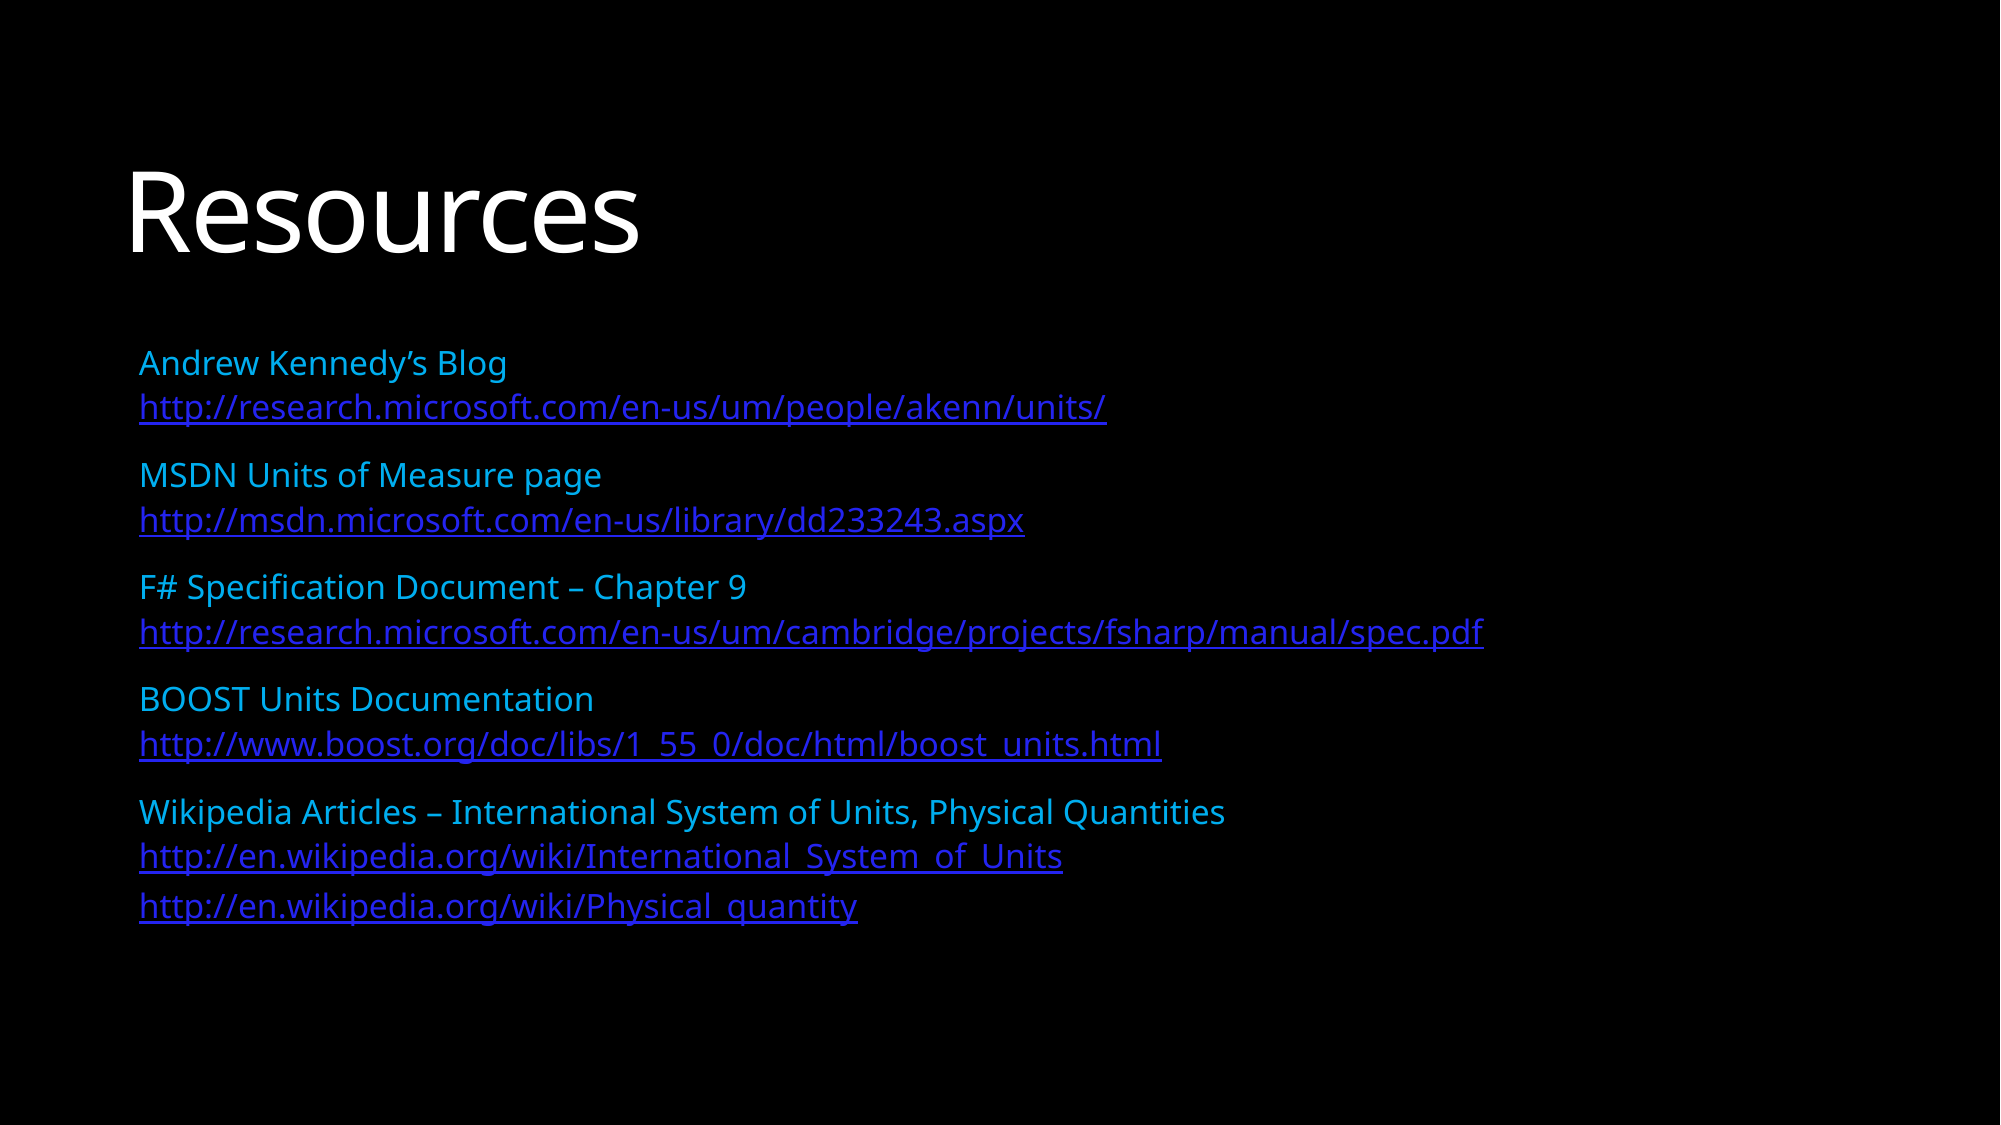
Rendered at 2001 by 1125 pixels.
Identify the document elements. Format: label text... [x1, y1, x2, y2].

title Resources [107, 81, 1875, 354]
list Andrew Kennedy’s Blog http://research.microsoft.com/en-us/um/people/akenn/units/ MSDN Units of Measure page http://msdn.microsoft.com/en-us/library/dd233243.aspx F# Specification Document – Chapter 9 http://research.microsoft.com/en-us/um/cambridge/projects/fsharp/manual/spec.pdf BOOST Units Documentation http://www.boost.org/doc/libs/1_55_0/doc/html/boost_units.html Wikipedia Articles – International System of Units, Physical Quantities http://en.wikipedia.org/wiki/International_System_of_Units http://en.wikipedia.org/wiki/Physical_quantity [111, 329, 1876, 948]
